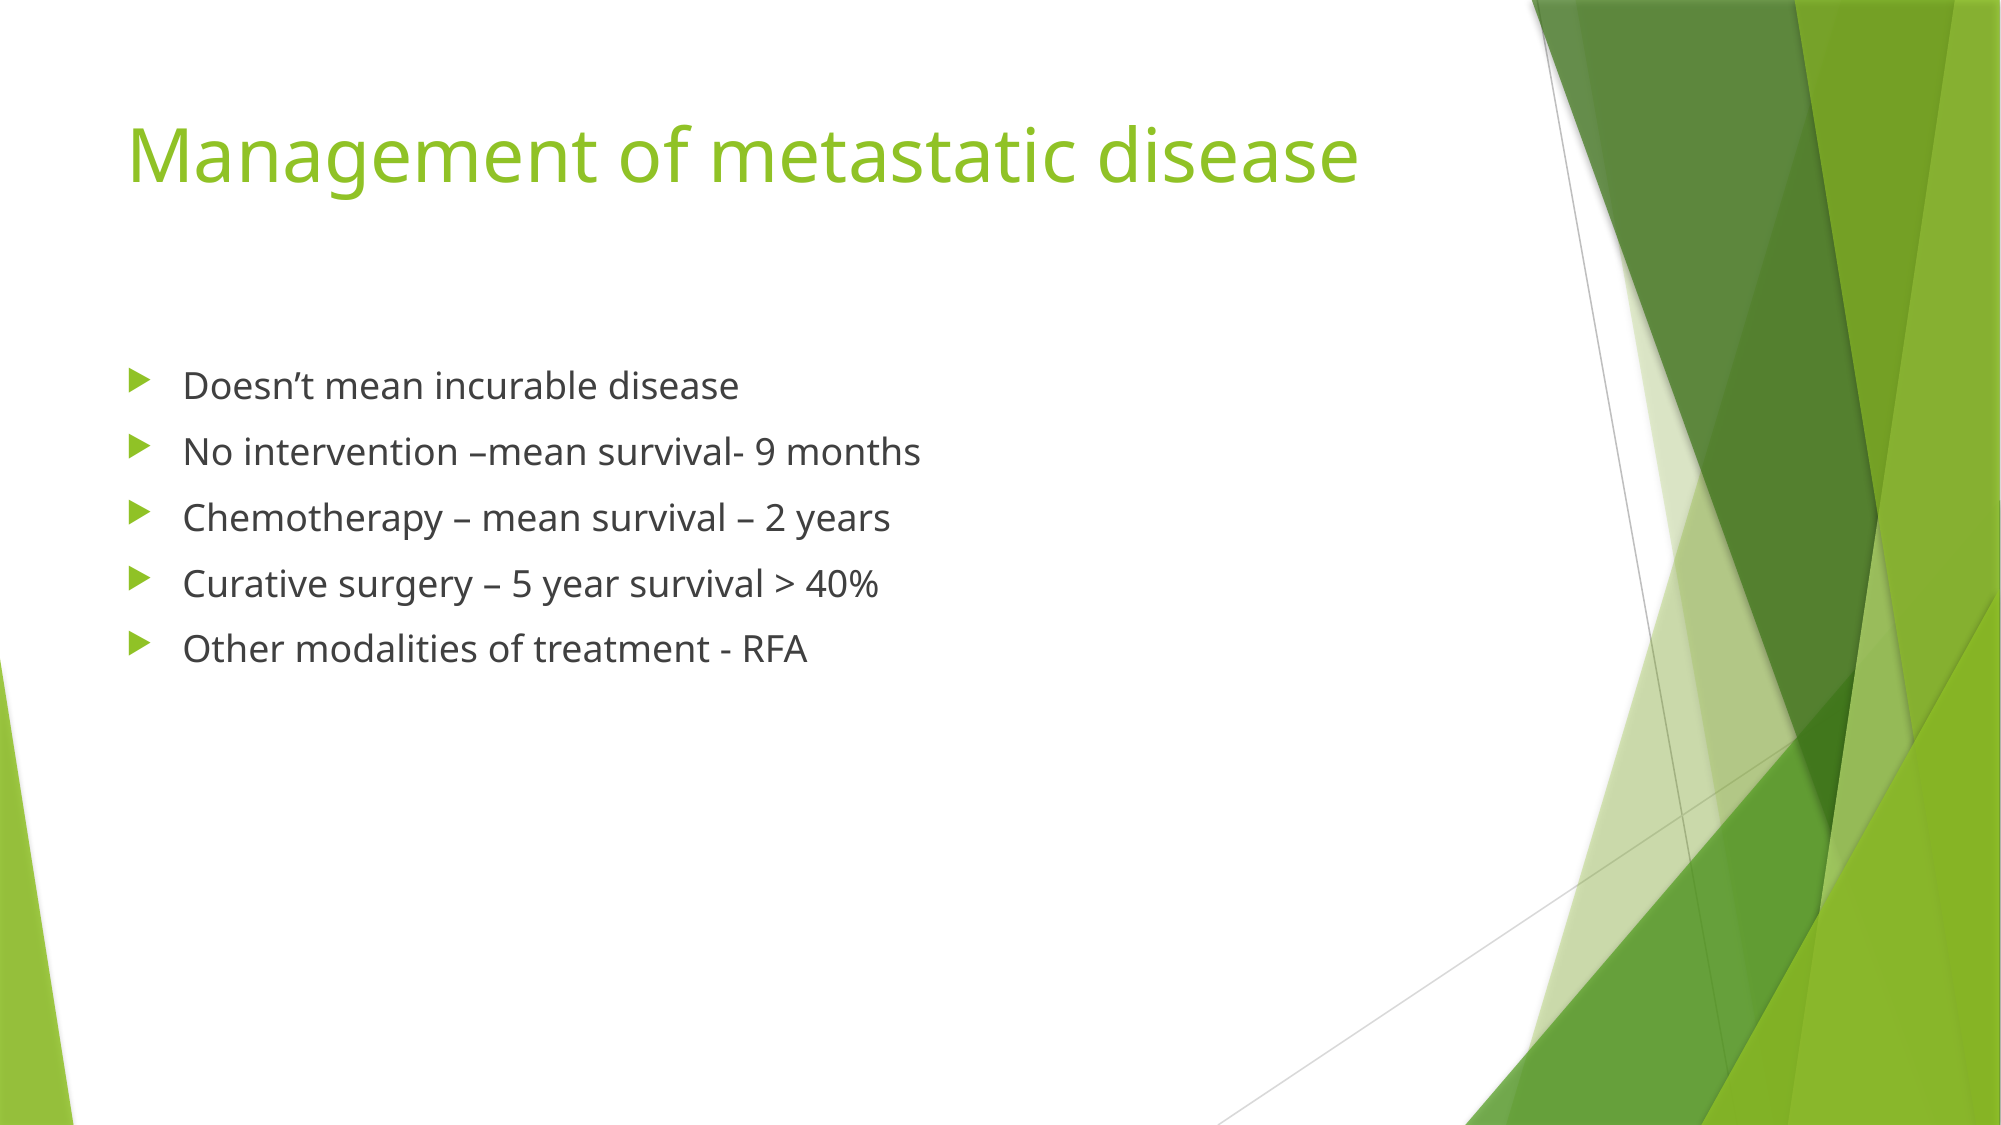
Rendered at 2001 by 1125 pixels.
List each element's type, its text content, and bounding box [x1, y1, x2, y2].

list Doesn’t mean incurable disease No intervention –mean survival- 9 months Chemotherapy – mean survival – 2 years Curative surgery – 5 year survival > 40% Other modalities of treatment - RFA [111, 354, 1522, 992]
title Management of metastatic disease [111, 99, 1522, 317]
